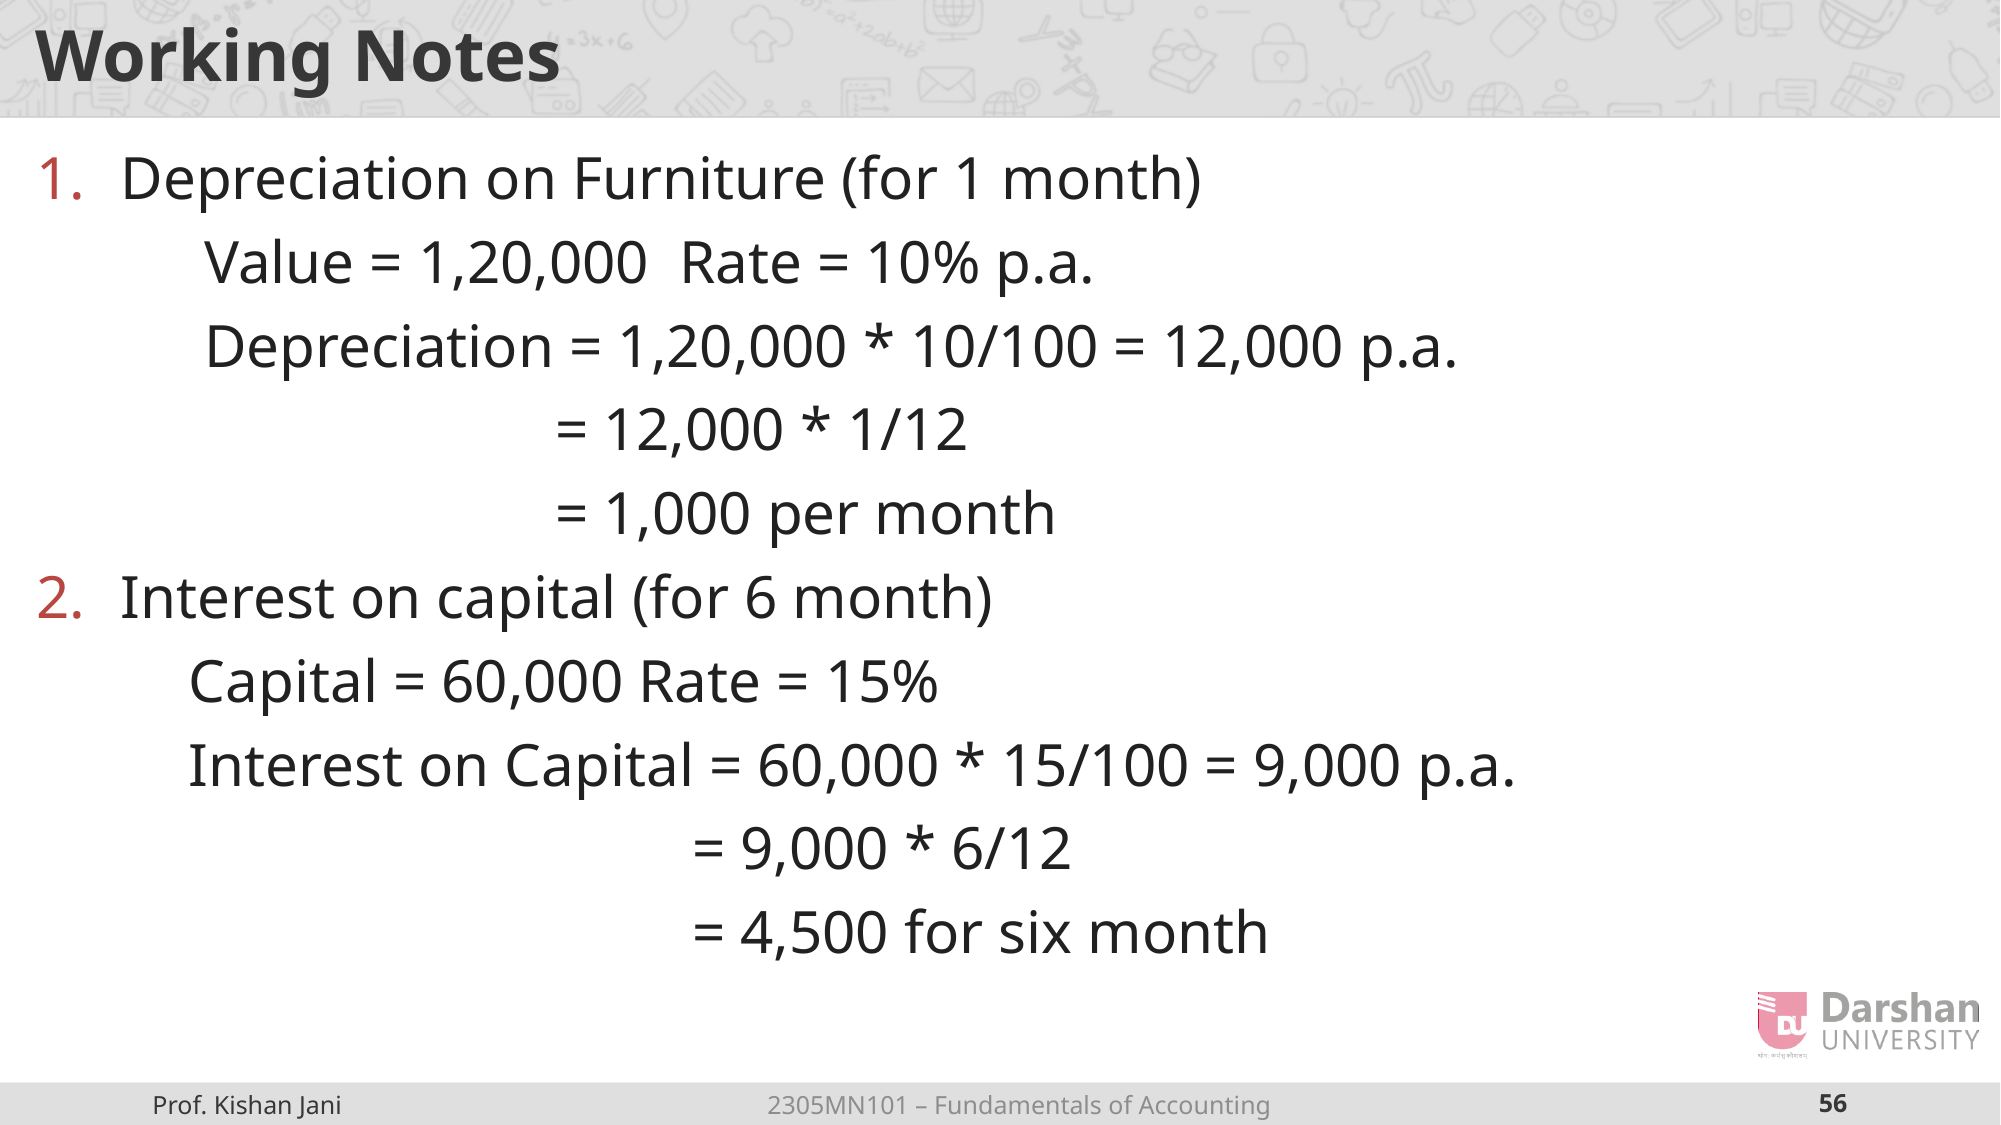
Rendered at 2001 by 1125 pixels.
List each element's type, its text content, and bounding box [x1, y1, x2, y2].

title Working Notes [0, 0, 2000, 117]
list Depreciation on Furniture (for 1 month) Value = 1,20,000 Rate = 10% p.a. Depreciation = 1,20,000 * 10/100 = 12,000 p.a. = 12,000 * 1/12 = 1,000 per month Interest on capital (for 6 month) Capital = 60,000 Rate = 15% Interest on Capital = 60,000 * 15/100 = 9,000 p.a. = 9,000 * 6/12 = 4,500 for six month [21, 141, 1979, 1059]
